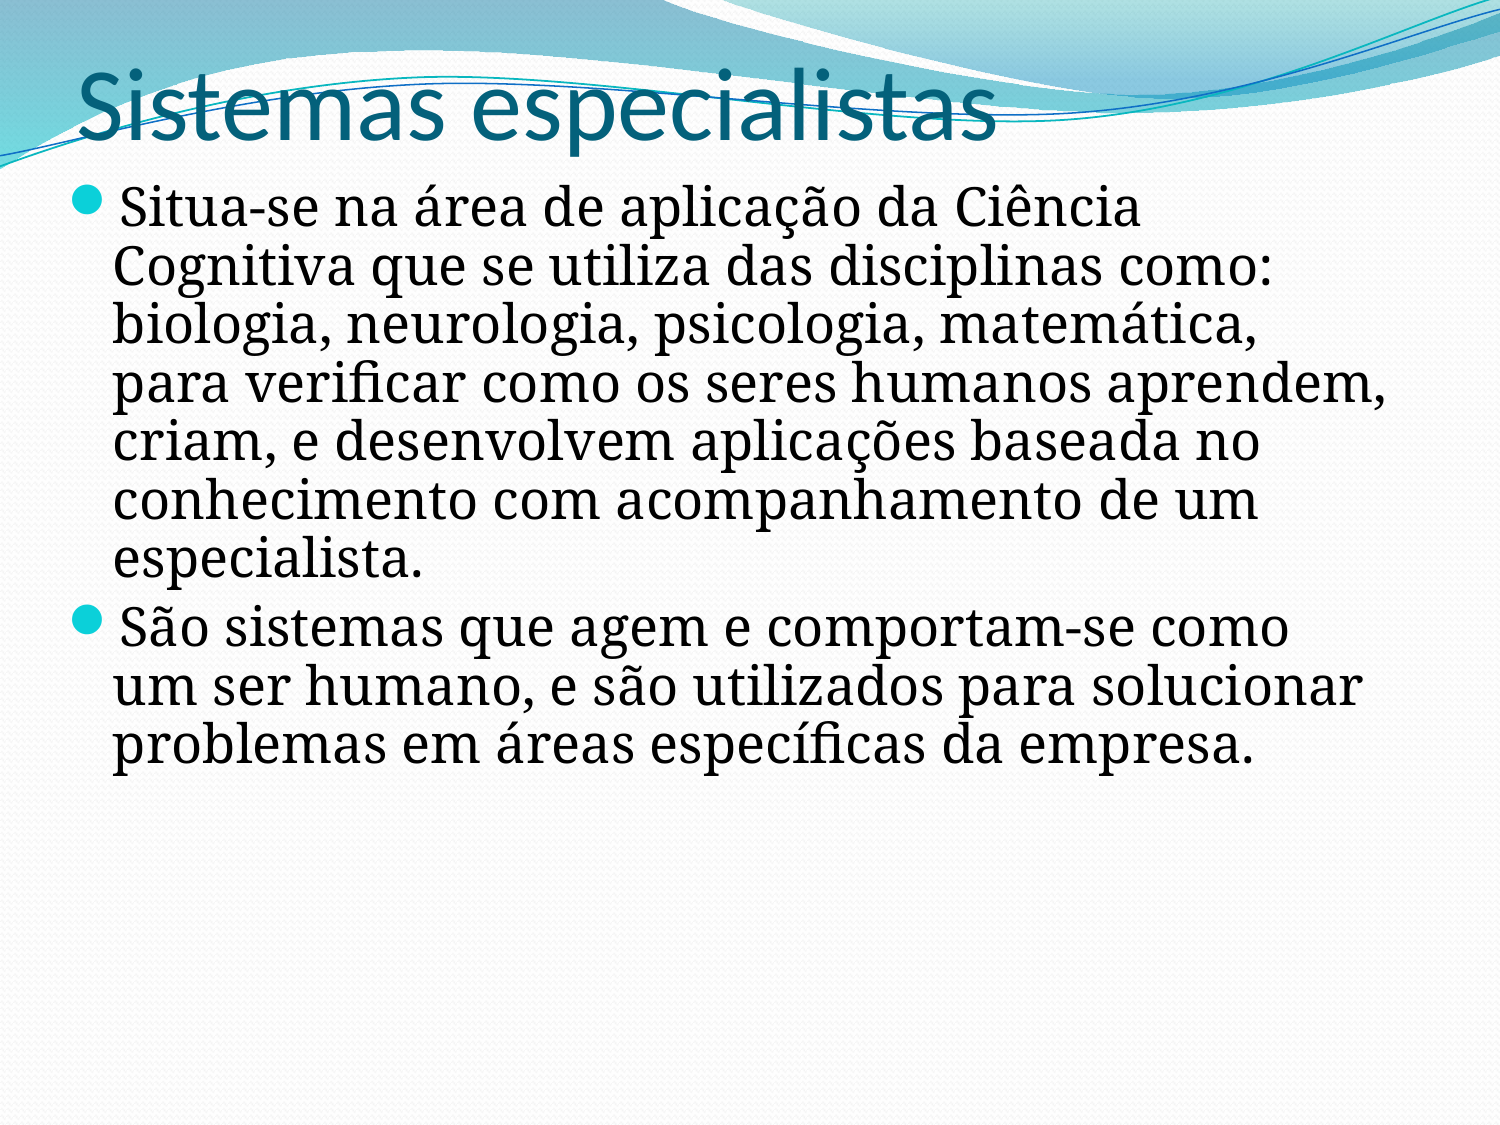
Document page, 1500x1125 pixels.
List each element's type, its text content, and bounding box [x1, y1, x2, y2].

title Sistemas especialistas [76, 5, 1427, 161]
list Situa-se na área de aplicação da Ciência Cognitiva que se utiliza das disciplinas como: biologia, neurologia, psicologia, matemática, para verificar como os seres humanos aprendem, criam, e desenvolvem aplicações baseada no conhecimento com acompanhamento de um especialista. São sistemas que agem e comportam-se como um ser humano, e são utilizados para solucionar problemas em áreas específicas da empresa. [53, 172, 1404, 1094]
